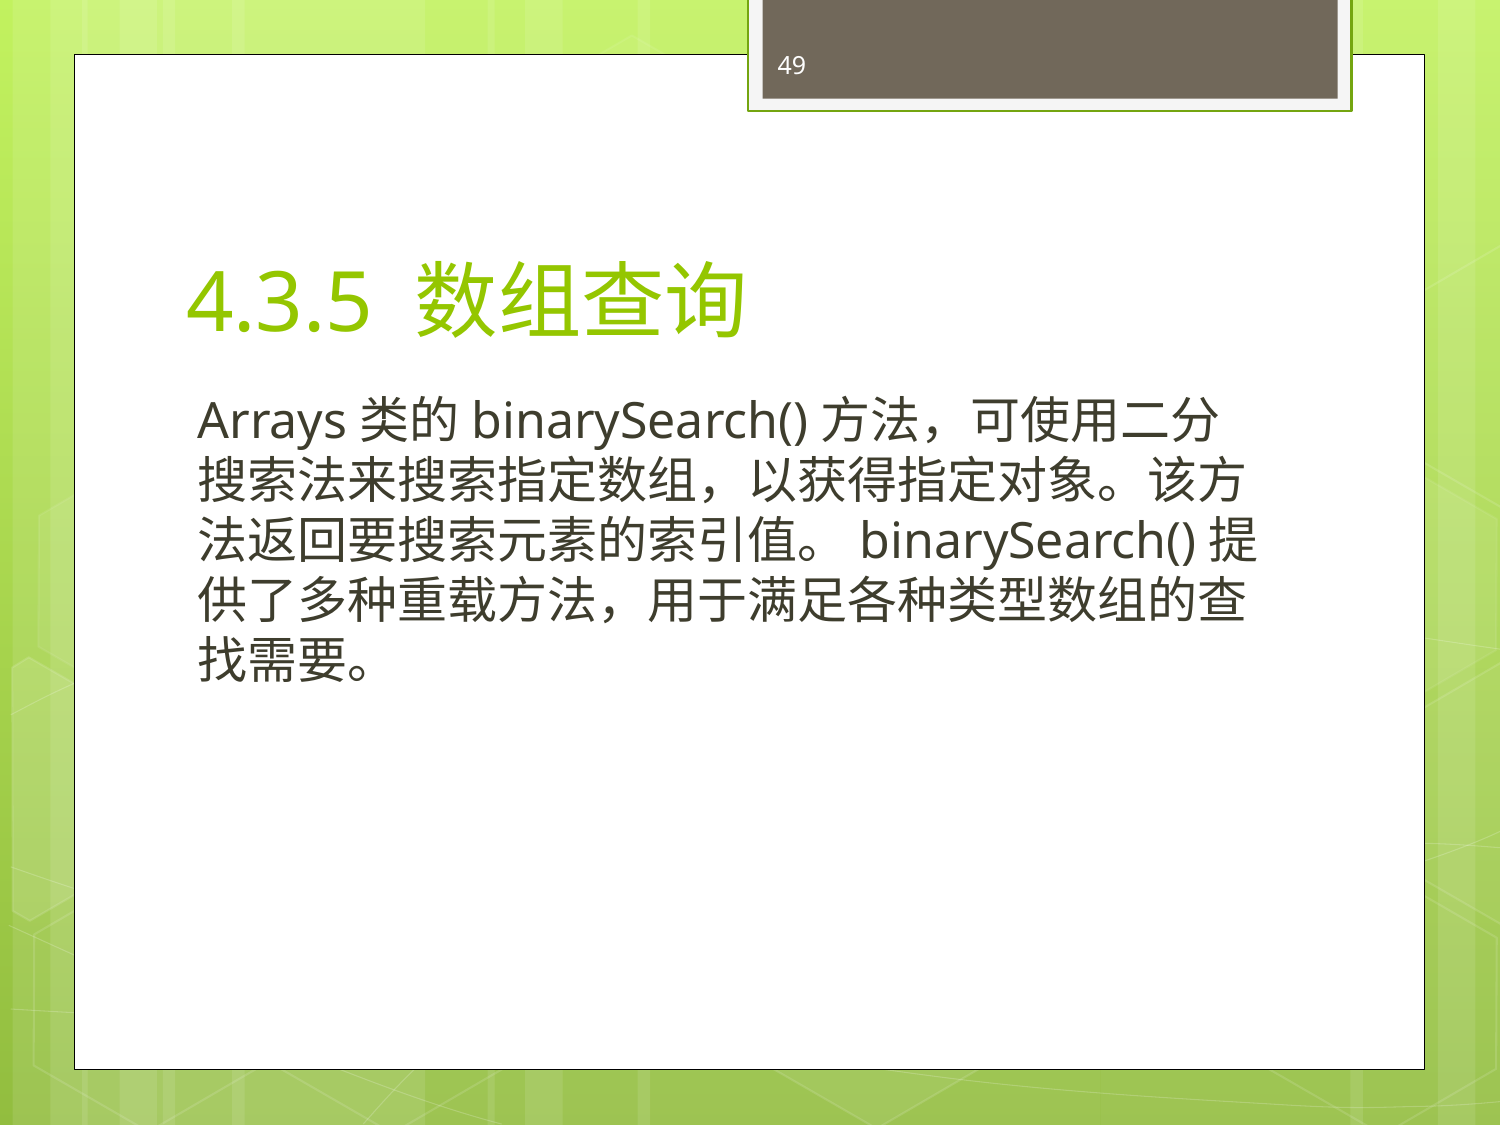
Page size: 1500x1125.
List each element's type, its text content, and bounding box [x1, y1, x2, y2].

list Arrays类的binarySearch()方法，可使用二分搜索法来搜索指定数组，以获得指定对象。该方法返回要搜索元素的索引值。binarySearch()提供了多种重载方法，用于满足各种类型数组的查找需要。 [171, 381, 1283, 957]
title 4.3.5 数组查询 [171, 168, 1324, 357]
slide_number 49 [762, 36, 982, 97]
